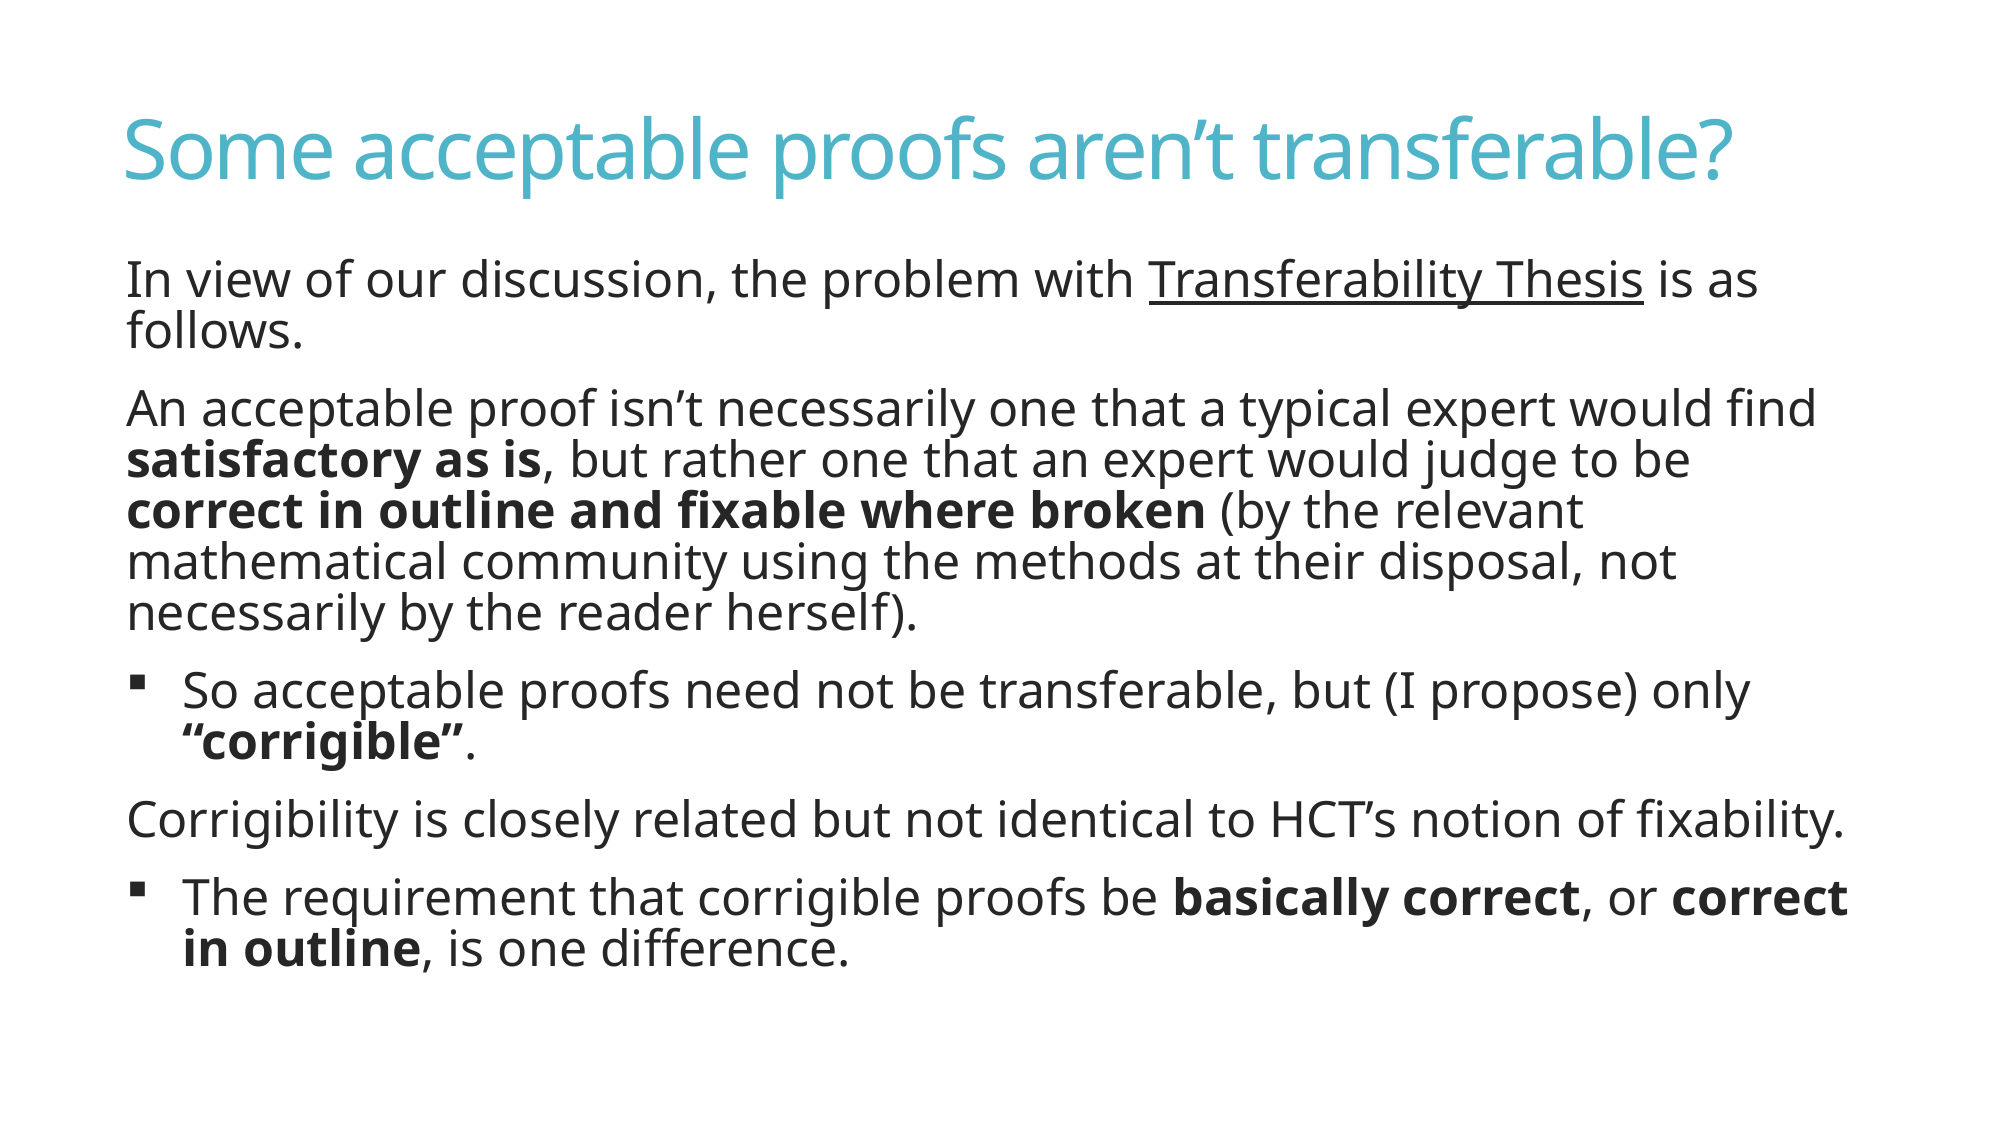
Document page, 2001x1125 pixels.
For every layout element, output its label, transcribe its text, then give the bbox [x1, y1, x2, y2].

list In view of our discussion, the problem with Transferability Thesis is as follows. An acceptable proof isn’t necessarily one that a typical expert would find satisfactory as is, but rather one that an expert would judge to be correct in outline and fixable where broken (by the relevant mathematical community using the methods at their disposal, not necessarily by the reader herself). So acceptable proofs need not be transferable, but (I propose) only “corrigible”. Corrigibility is closely related but not identical to HCT’s notion of fixability. The requirement that corrigible proofs be basically correct, or correct in outline, is one difference. [111, 249, 1876, 948]
title Some acceptable proofs aren’t transferable? [107, 81, 1875, 226]
